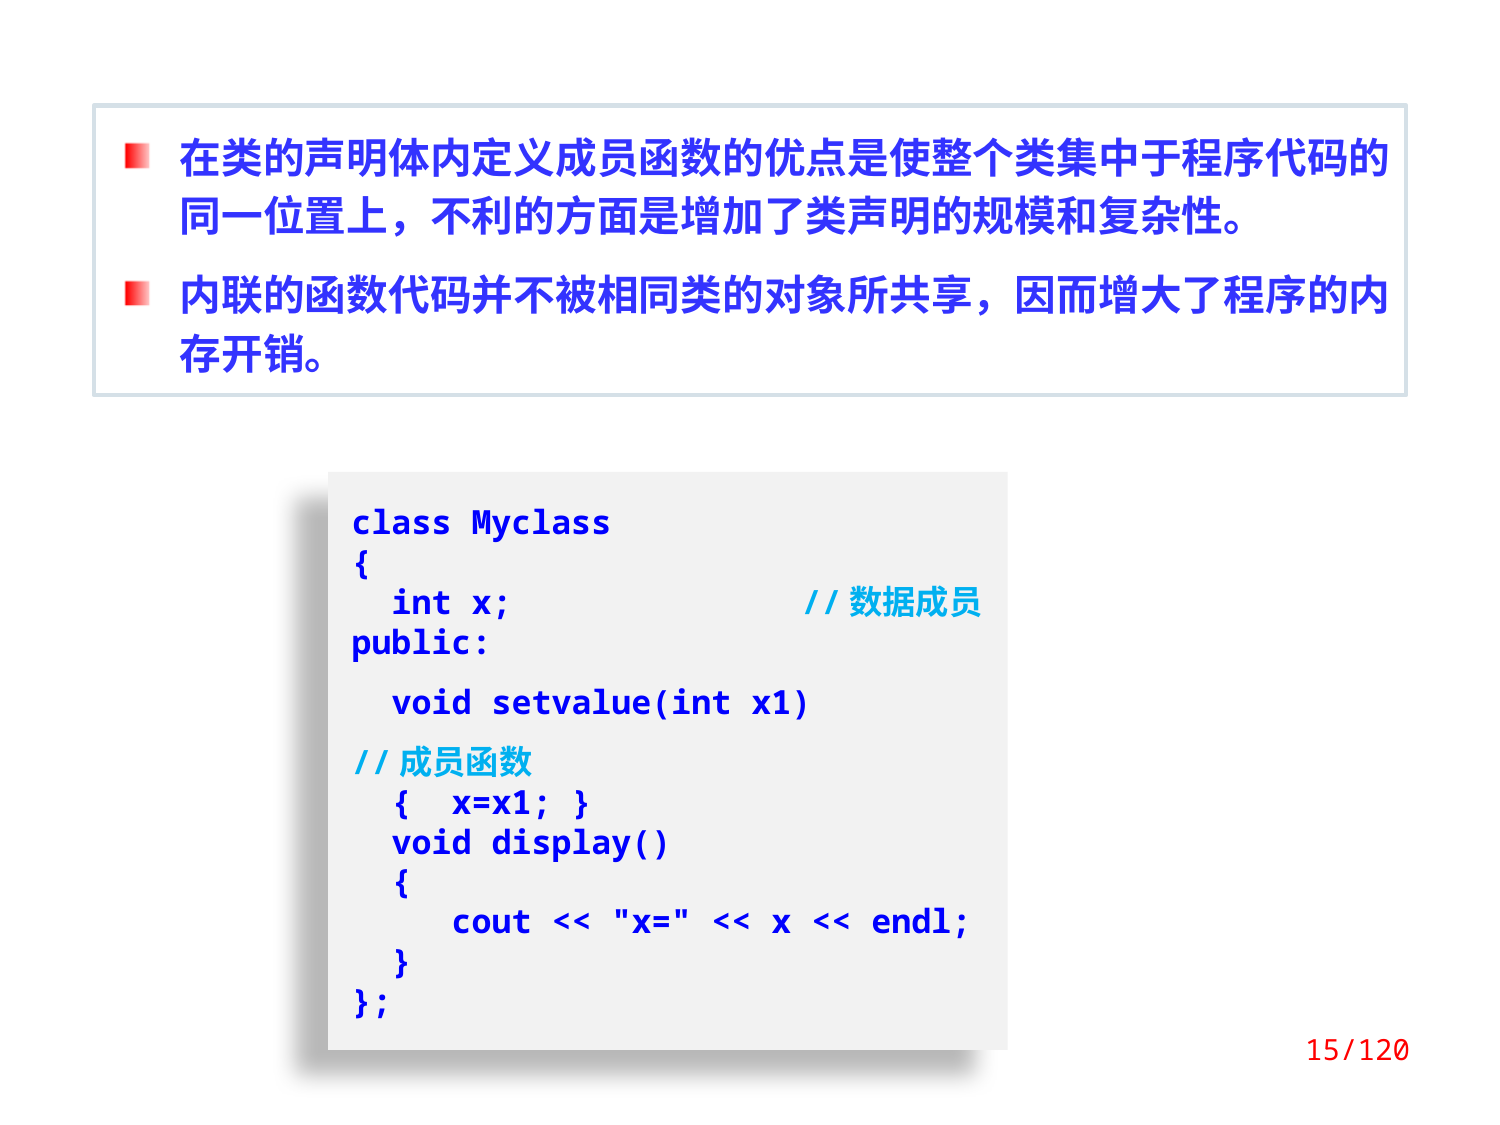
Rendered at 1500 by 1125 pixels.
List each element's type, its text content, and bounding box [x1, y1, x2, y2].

picture [123, 279, 153, 309]
picture [123, 141, 153, 172]
slide_number 15/120 [1074, 1023, 1426, 1100]
text_box 在类的声明体内定义成员函数的优点是使整个类集中于程序代码的同一位置上，不利的方面是增加了类声明的规模和复杂性。 内联的函数代码并不被相同类的对象所共享，因而增大了程序的内存开销。 [92, 103, 1408, 397]
text_box class Myclass { int x; //数据成员 public: void setvalue(int x1) //成员函数 { x=x1; } void display() { cout << "x=" << x << endl; } }; [326, 470, 1010, 1052]
